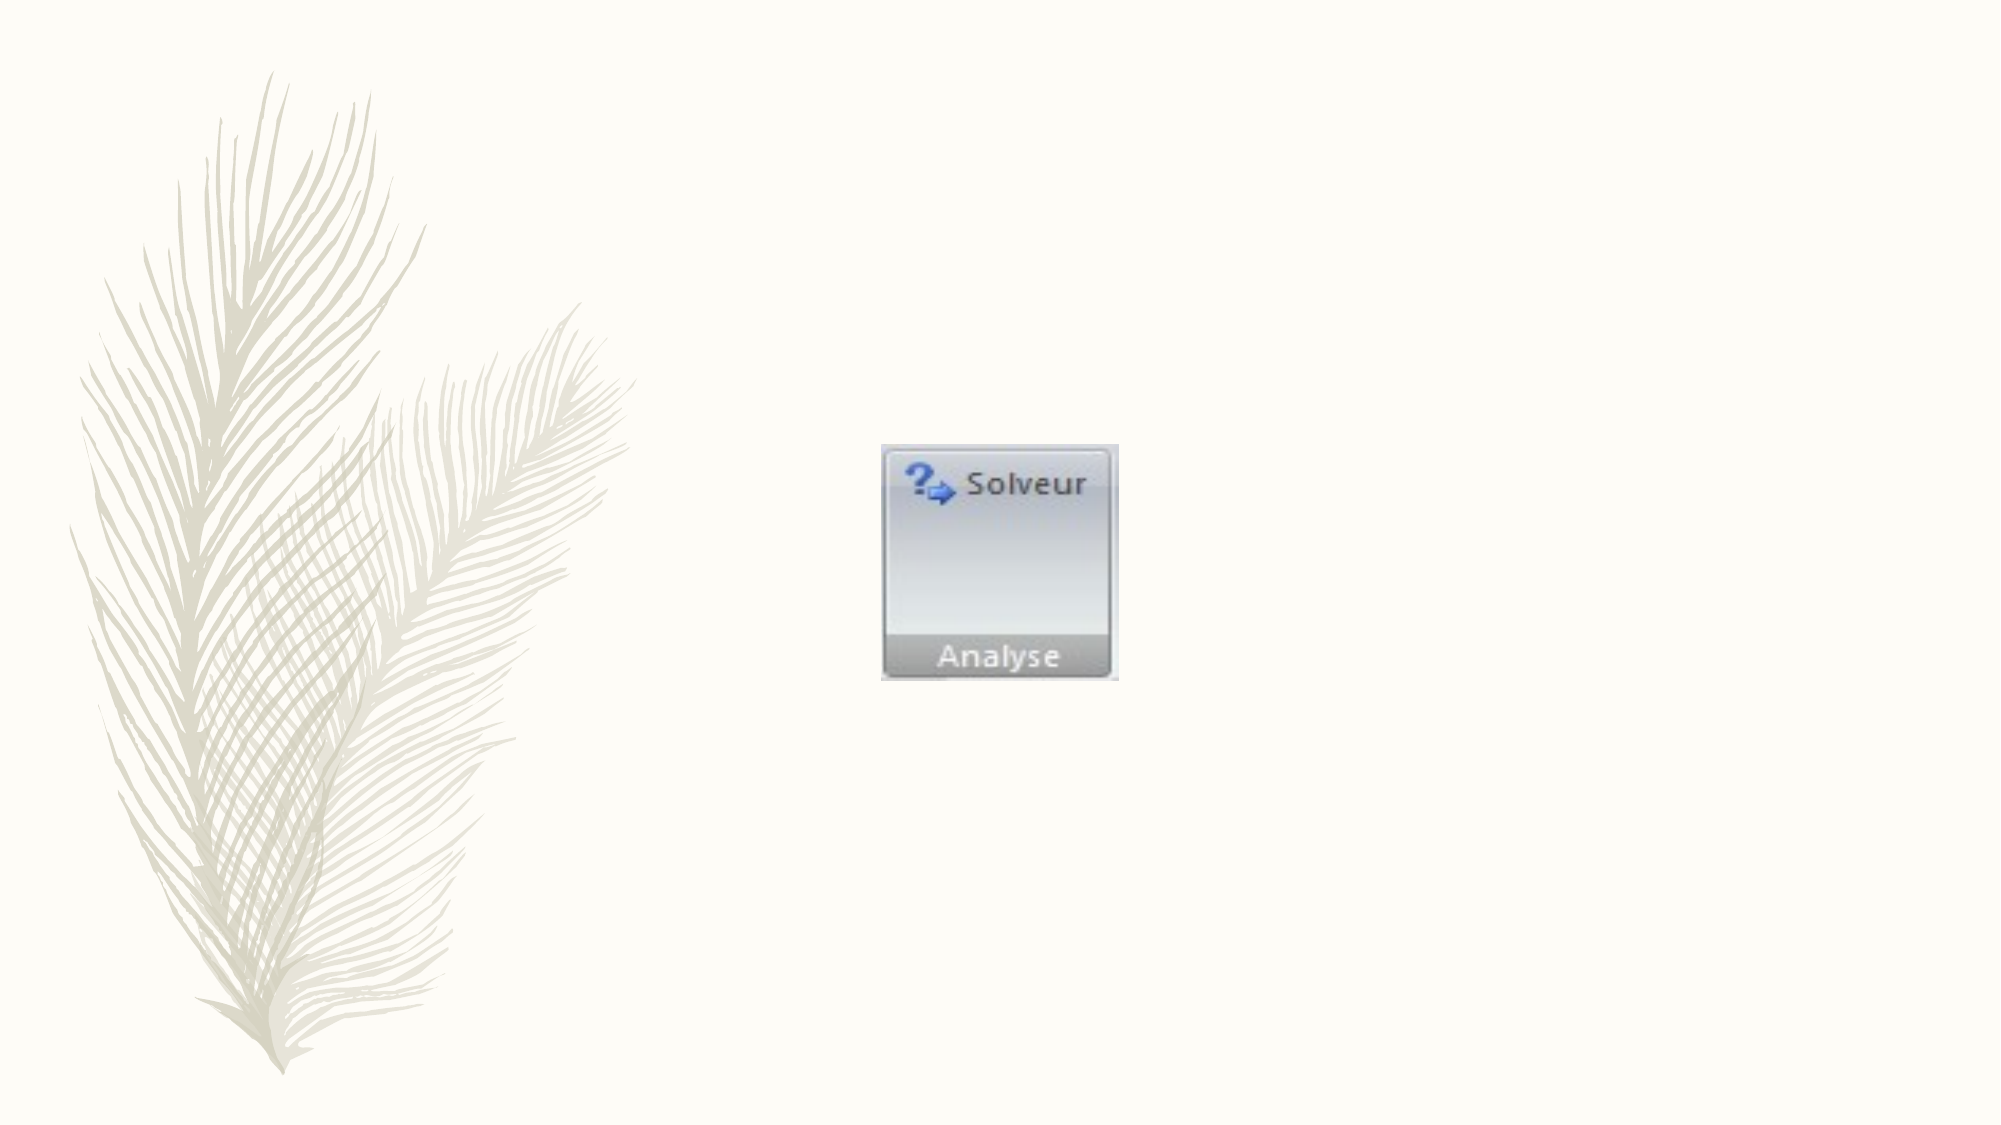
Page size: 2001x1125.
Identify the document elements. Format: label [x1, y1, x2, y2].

picture [881, 444, 1119, 681]
